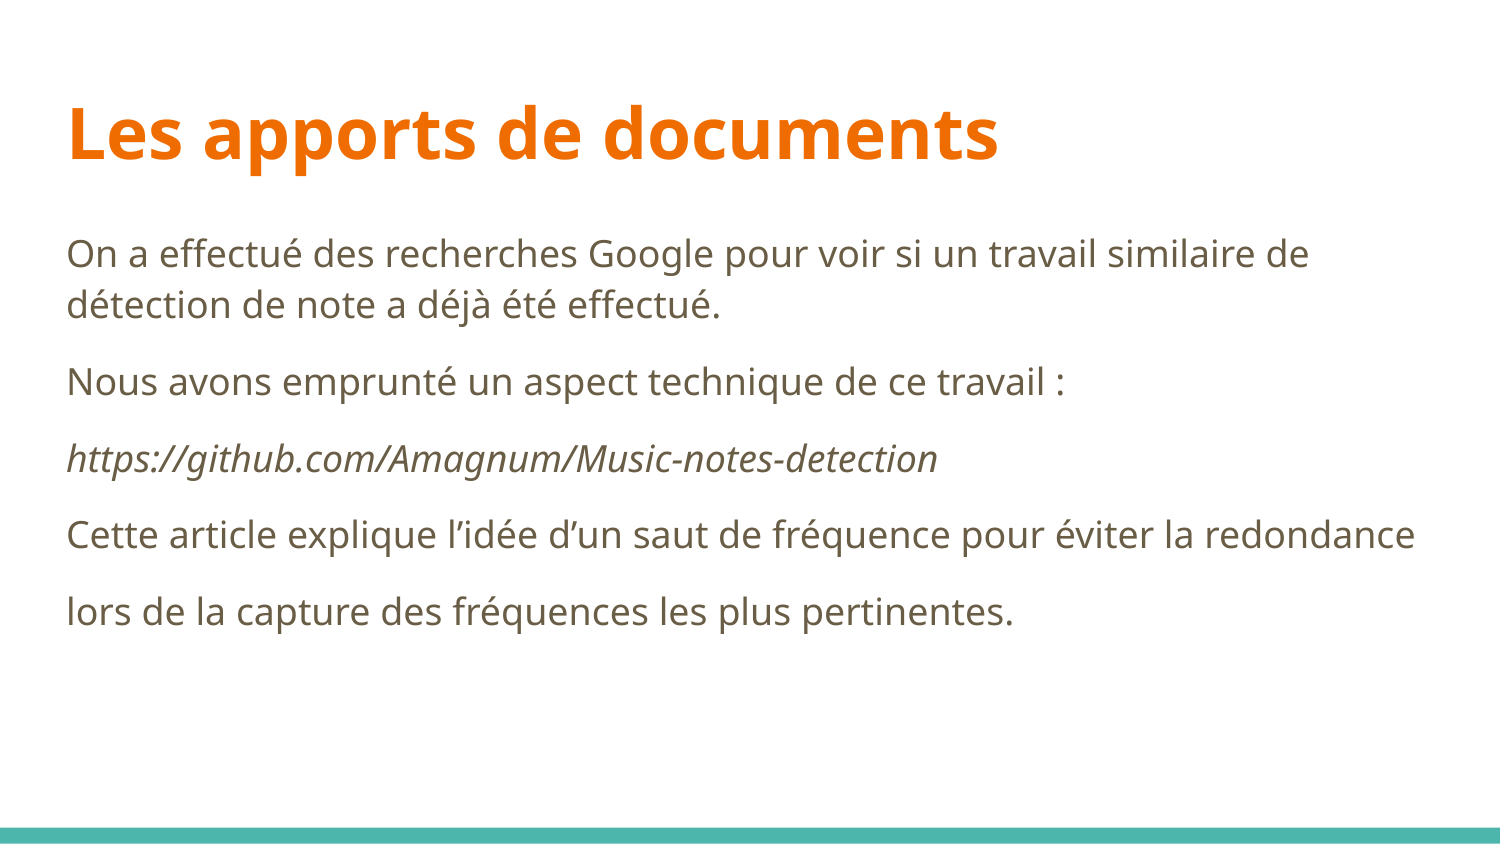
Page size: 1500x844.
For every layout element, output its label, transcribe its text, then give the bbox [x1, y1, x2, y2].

list On a effectué des recherches Google pour voir si un travail similaire de détection de note a déjà été effectué. Nous avons emprunté un aspect technique de ce travail : https://github.com/Amagnum/Music-notes-detection Cette article explique l’idée d’un saut de fréquence pour éviter la redondance lors de la capture des fréquences les plus pertinentes. [51, 207, 1449, 750]
title Les apports de documents [51, 72, 1449, 189]
